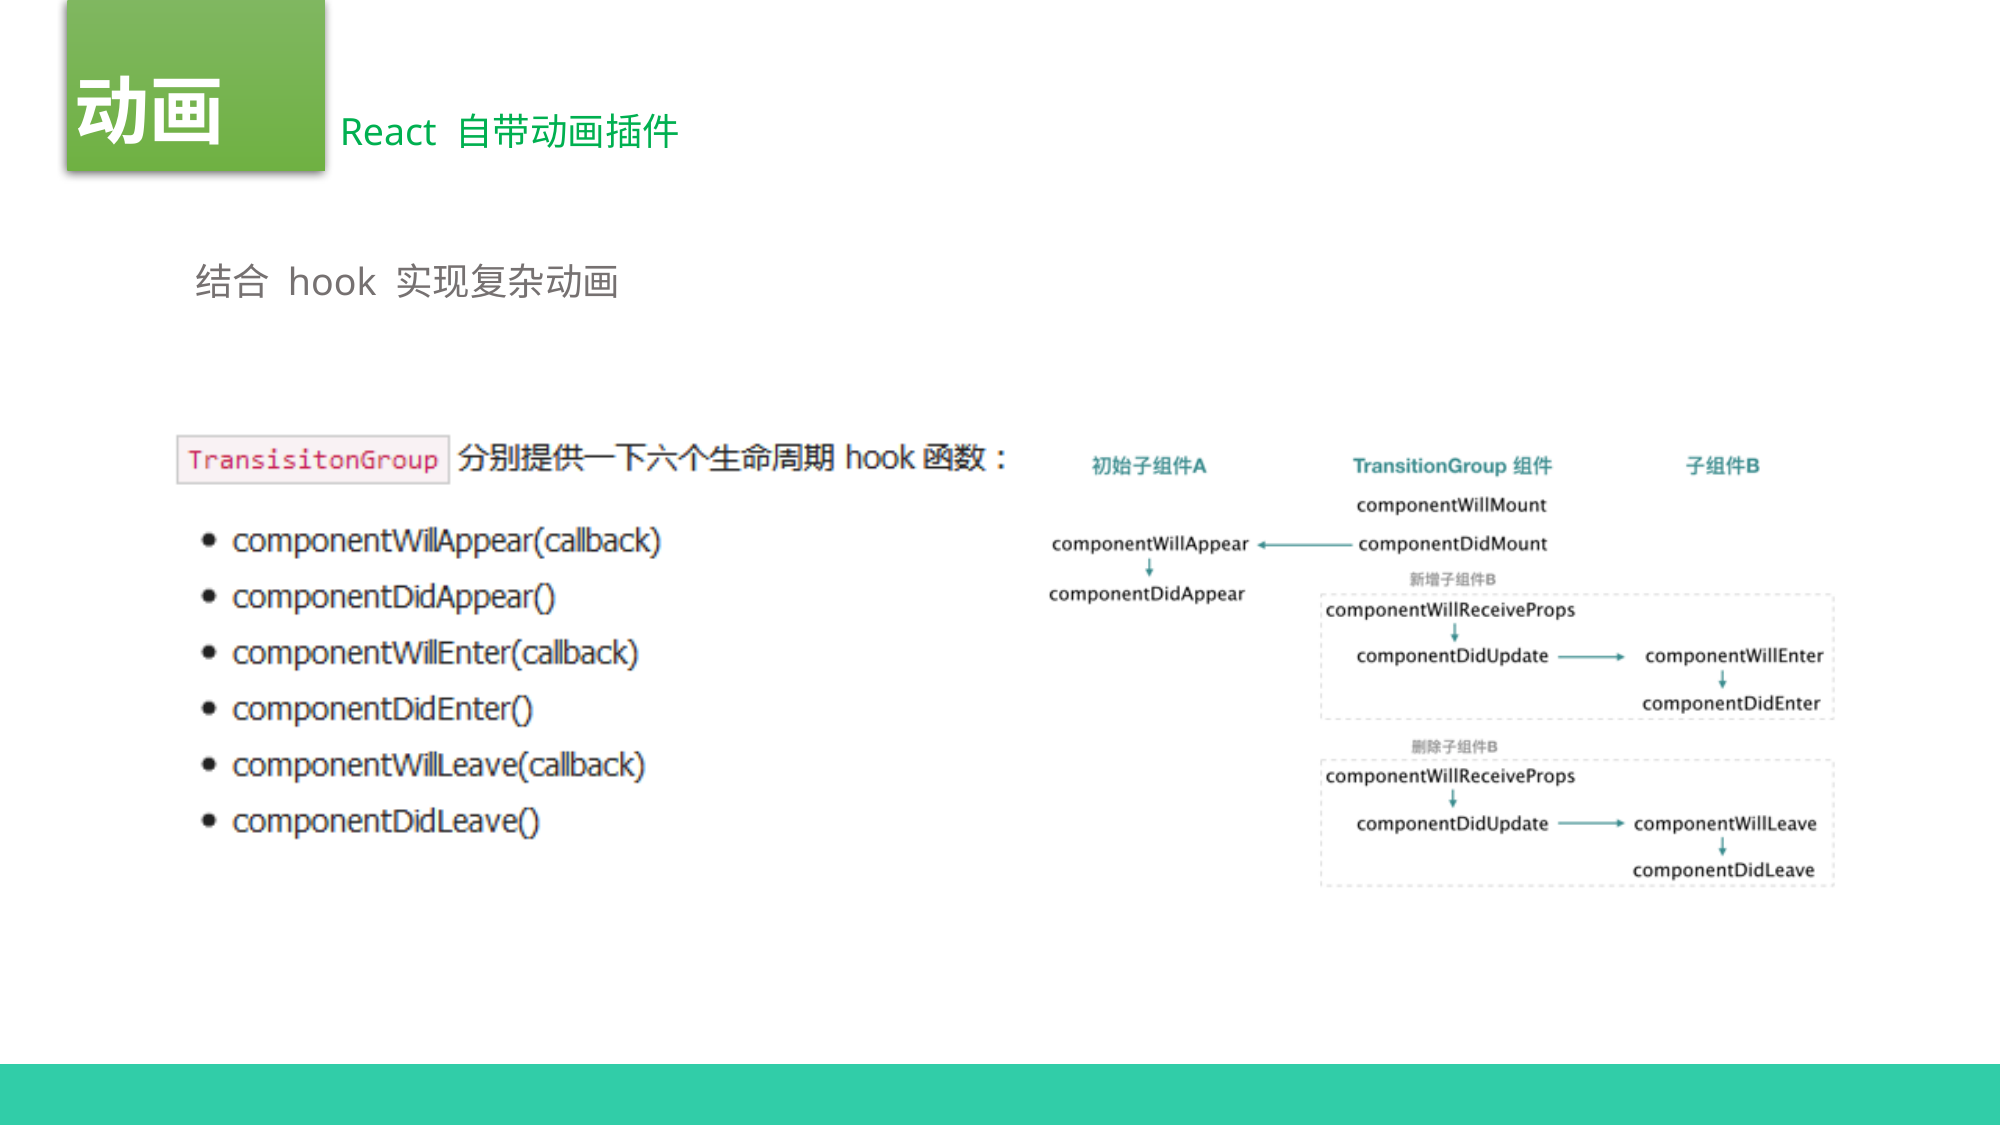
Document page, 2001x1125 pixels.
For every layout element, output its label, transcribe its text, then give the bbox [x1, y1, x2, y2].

text_box [67, 0, 325, 171]
picture [168, 384, 1871, 950]
text_box 结合 hook 实现复杂动画 [180, 228, 1842, 311]
text_box 动画 [59, 56, 240, 162]
text_box React 自带动画插件 [333, 100, 952, 161]
